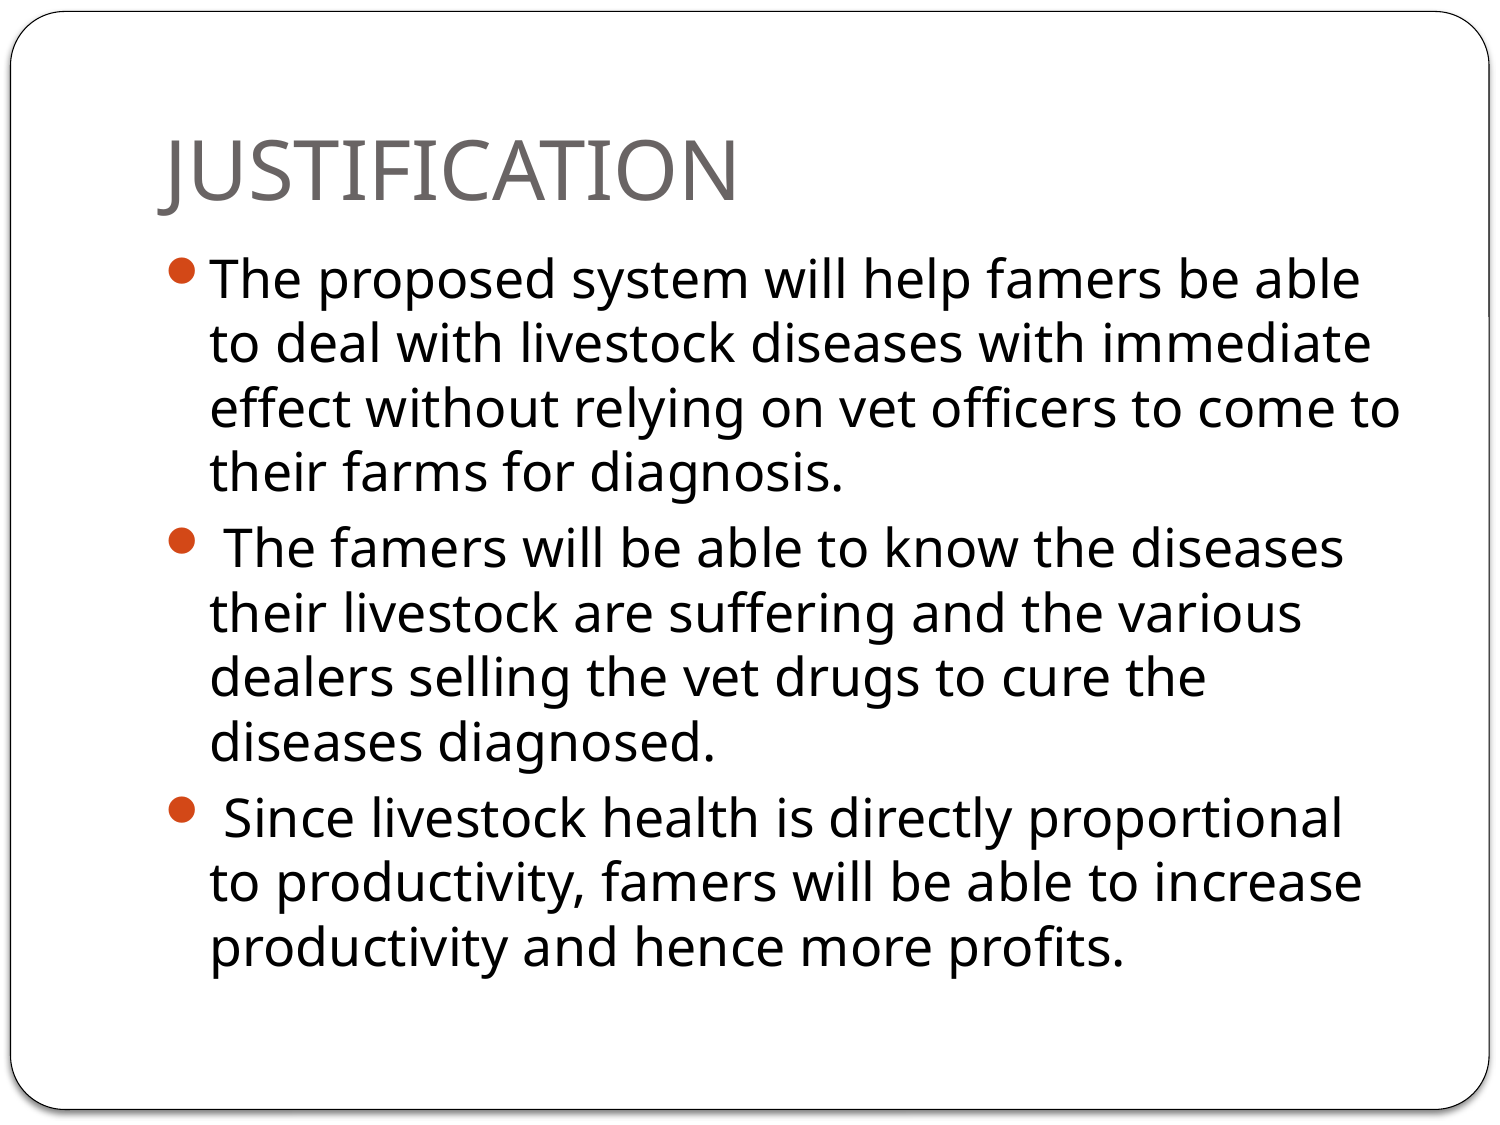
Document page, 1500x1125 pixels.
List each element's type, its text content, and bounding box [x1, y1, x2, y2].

list The proposed system will help famers be able to deal with livestock diseases with immediate effect without relying on vet officers to come to their farms for diagnosis. The famers will be able to know the diseases their livestock are suffering and the various dealers selling the vet drugs to cure the diseases diagnosed. Since livestock health is directly proportional to productivity, famers will be able to increase productivity and hence more profits. [150, 237, 1425, 988]
title JUSTIFICATION [150, 45, 1425, 233]
